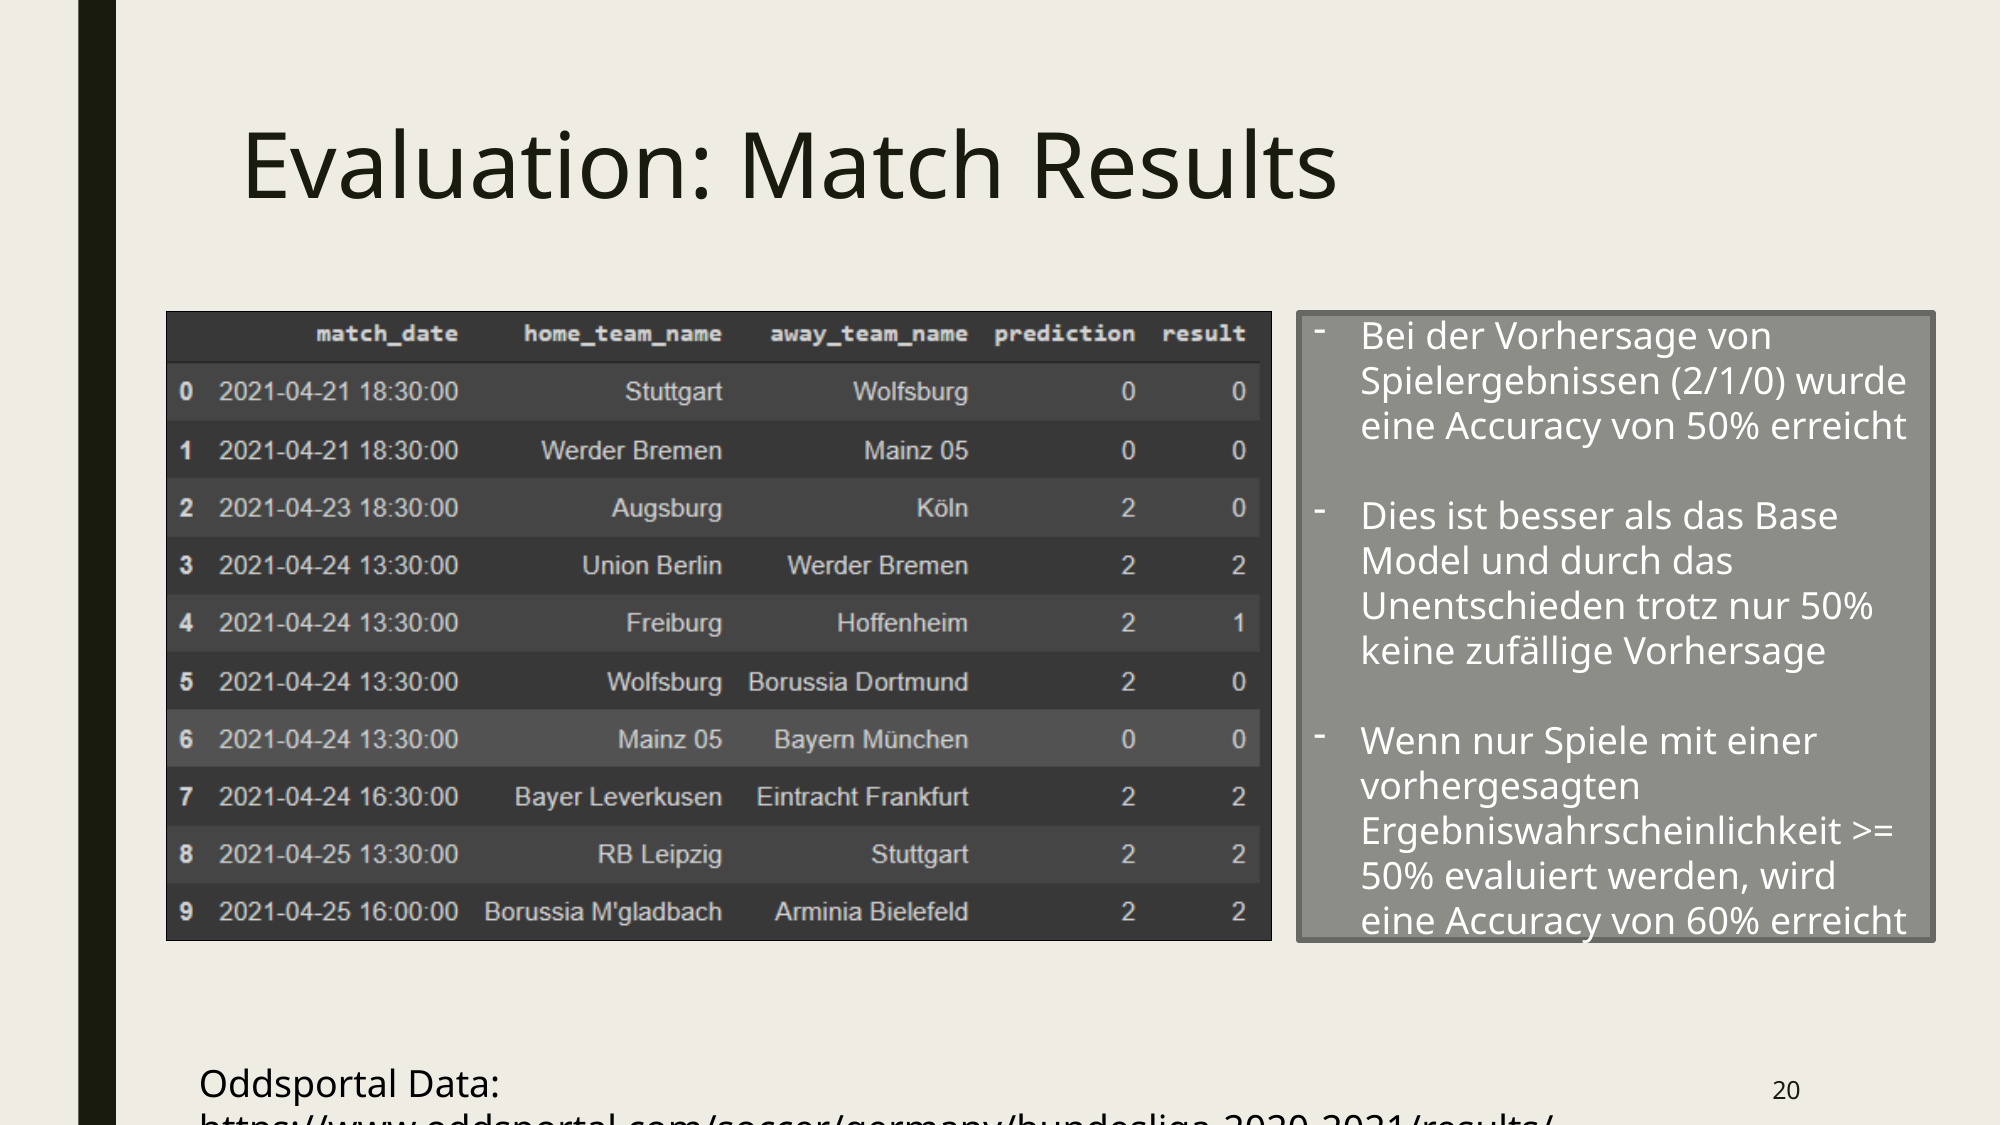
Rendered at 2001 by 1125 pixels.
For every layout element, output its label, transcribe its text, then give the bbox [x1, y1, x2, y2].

picture [165, 311, 1273, 941]
text_box Oddsportal Data: https://www.oddsportal.com/soccer/germany/bundesliga-2020-2021/results/ [184, 1052, 1859, 1125]
text_box Bei der Vorhersage von Spielergebnissen (2/1/0) wurde eine Accuracy von 50% erreicht Dies ist besser als das Base Model und durch das Unentschieden trotz nur 50% keine zufällige Vorhersage Wenn nur Spiele mit einer vorhergesagten Ergebniswahrscheinlichkeit >= 50% evaluiert werden, wird eine Accuracy von 60% erreicht [1296, 310, 1936, 943]
title Evaluation: Match Results [225, 112, 1800, 357]
